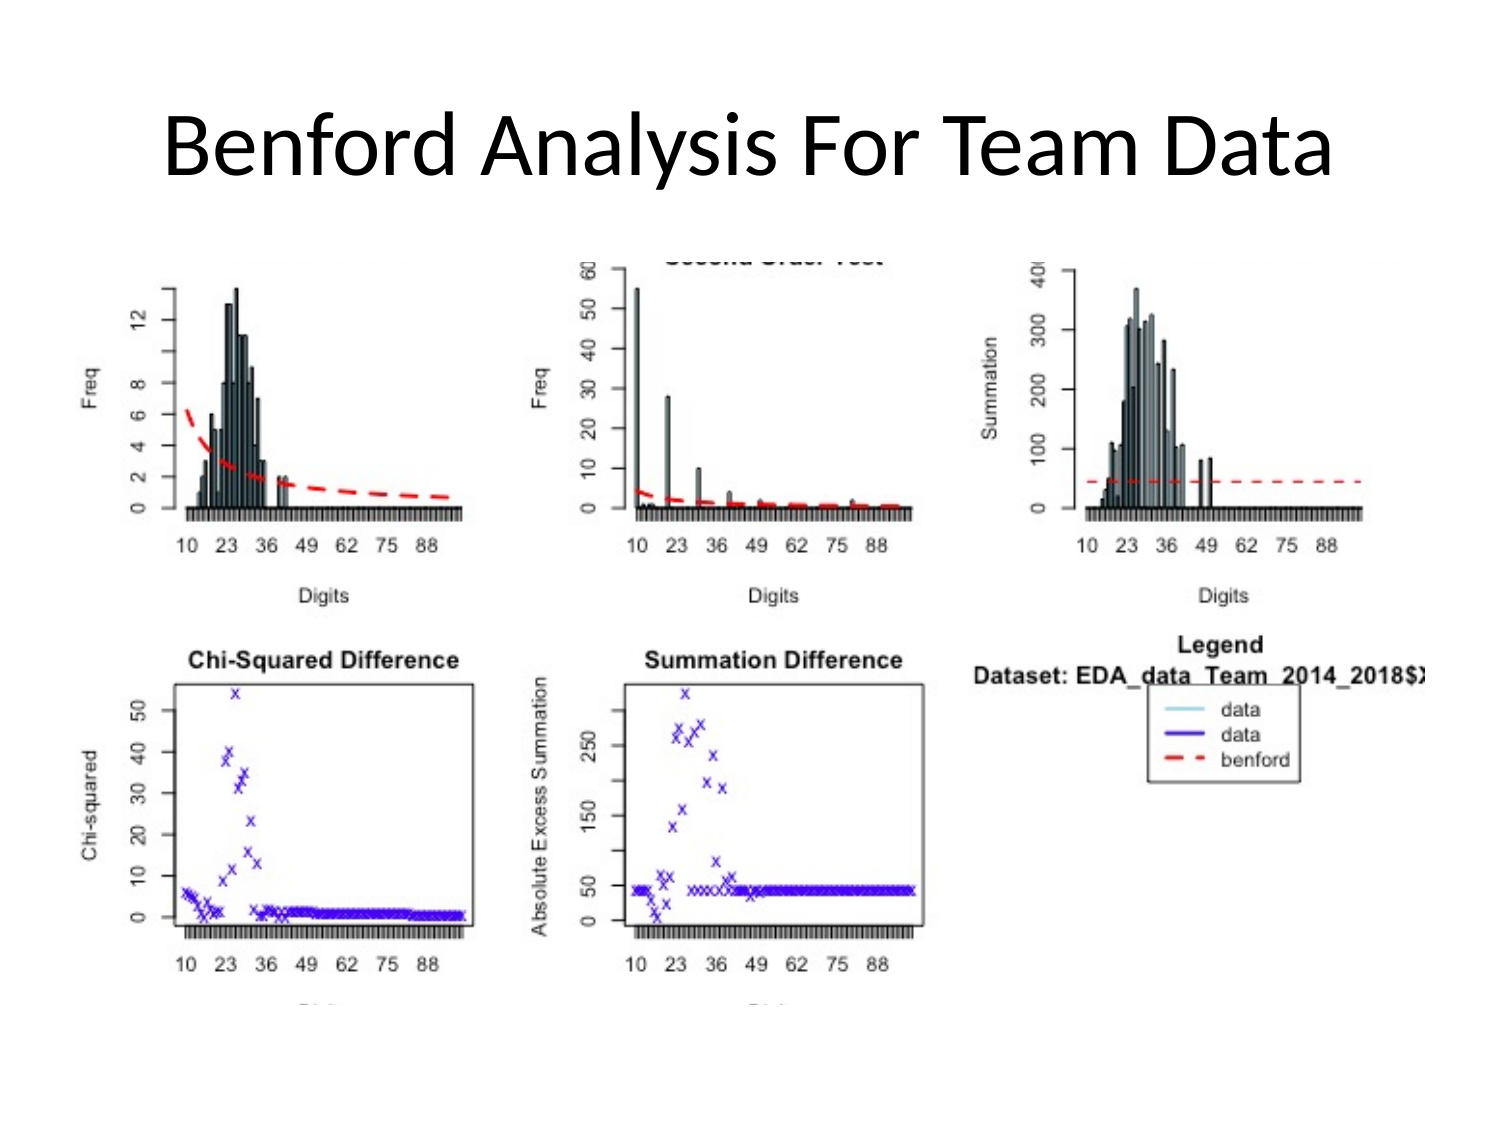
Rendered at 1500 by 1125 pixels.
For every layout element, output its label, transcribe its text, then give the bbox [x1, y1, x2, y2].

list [74, 262, 1426, 1006]
title Benford Analysis For Team Data [75, 45, 1425, 233]
